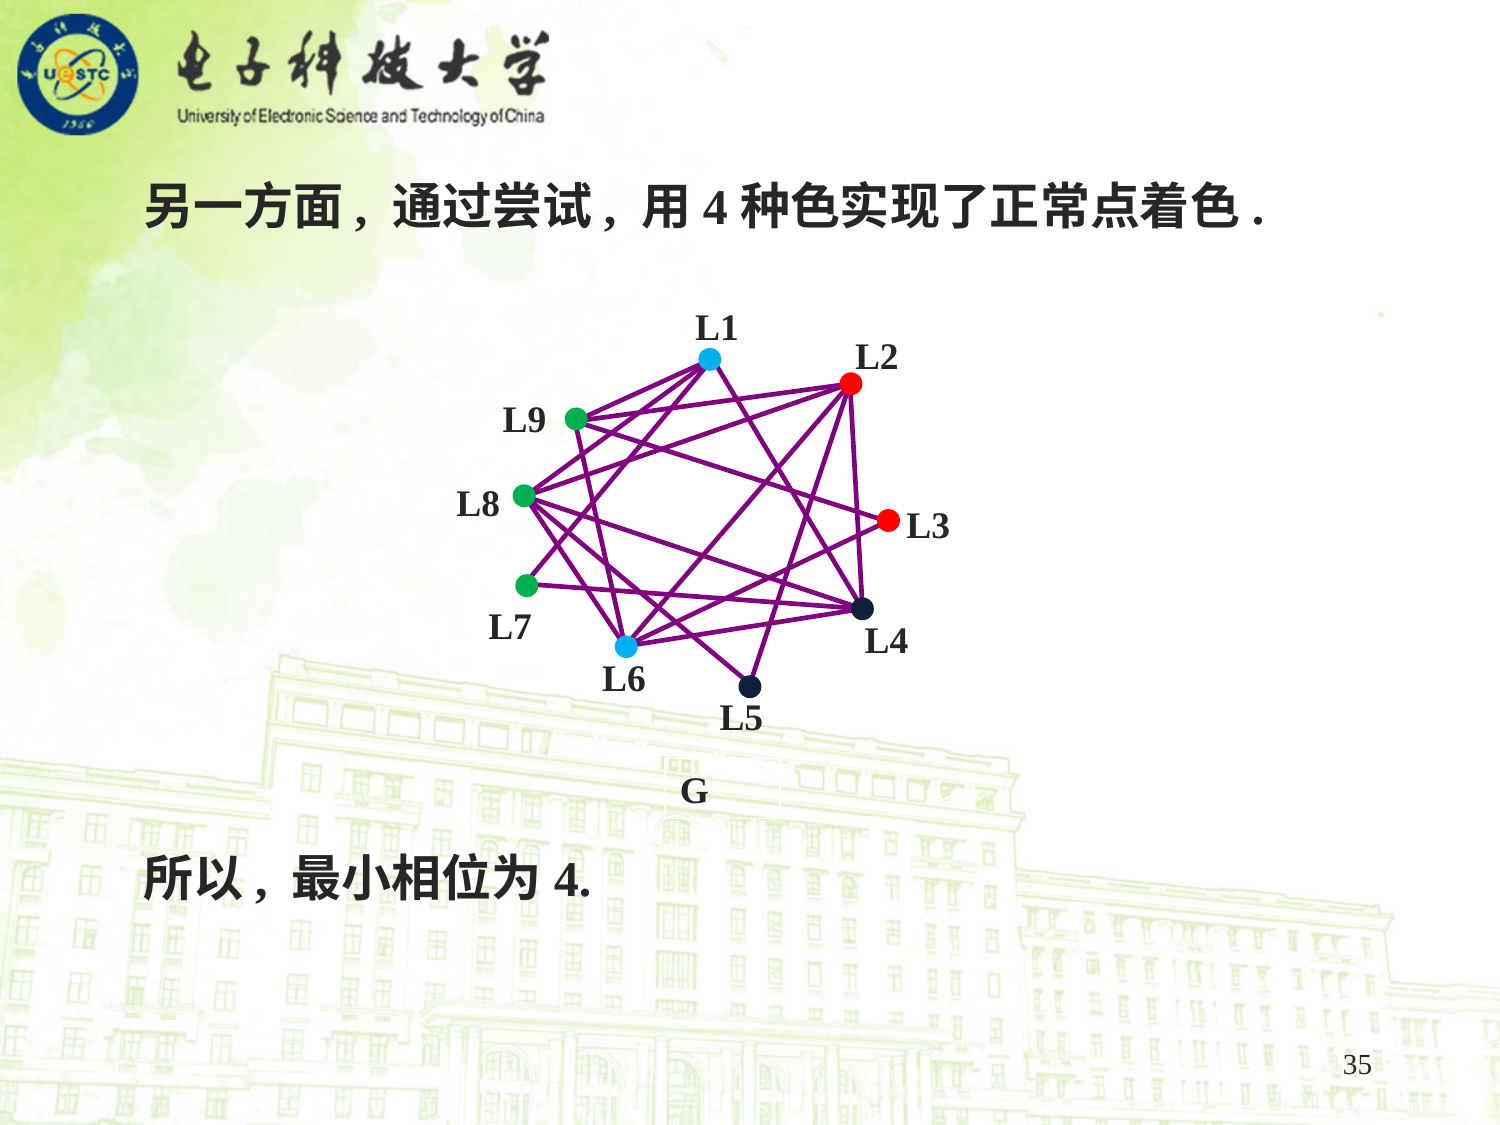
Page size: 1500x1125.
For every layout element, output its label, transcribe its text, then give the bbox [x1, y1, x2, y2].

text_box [441, 295, 970, 820]
text_box 所以, 最小相位为4. [71, 839, 1409, 914]
text_box 另一方面, 通过尝试, 用4种色实现了正常点着色. [71, 167, 1409, 243]
slide_number 35 [1074, 1025, 1388, 1100]
picture [0, 0, 1500, 1125]
